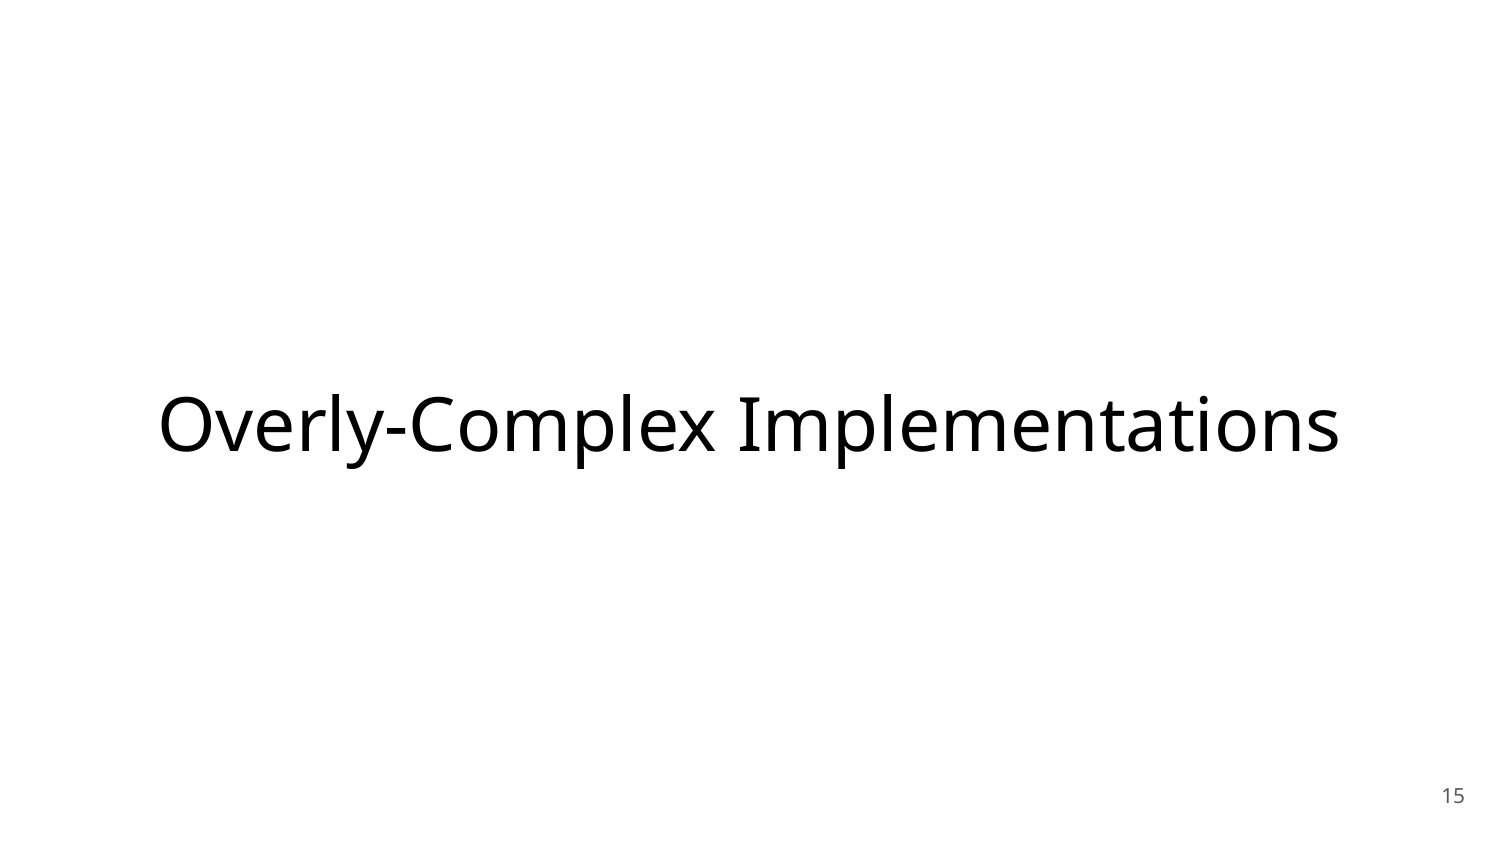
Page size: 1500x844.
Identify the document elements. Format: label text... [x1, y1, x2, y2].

slide_number ‹#› [1389, 764, 1480, 830]
title Overly-Complex Implementations [51, 352, 1449, 491]
